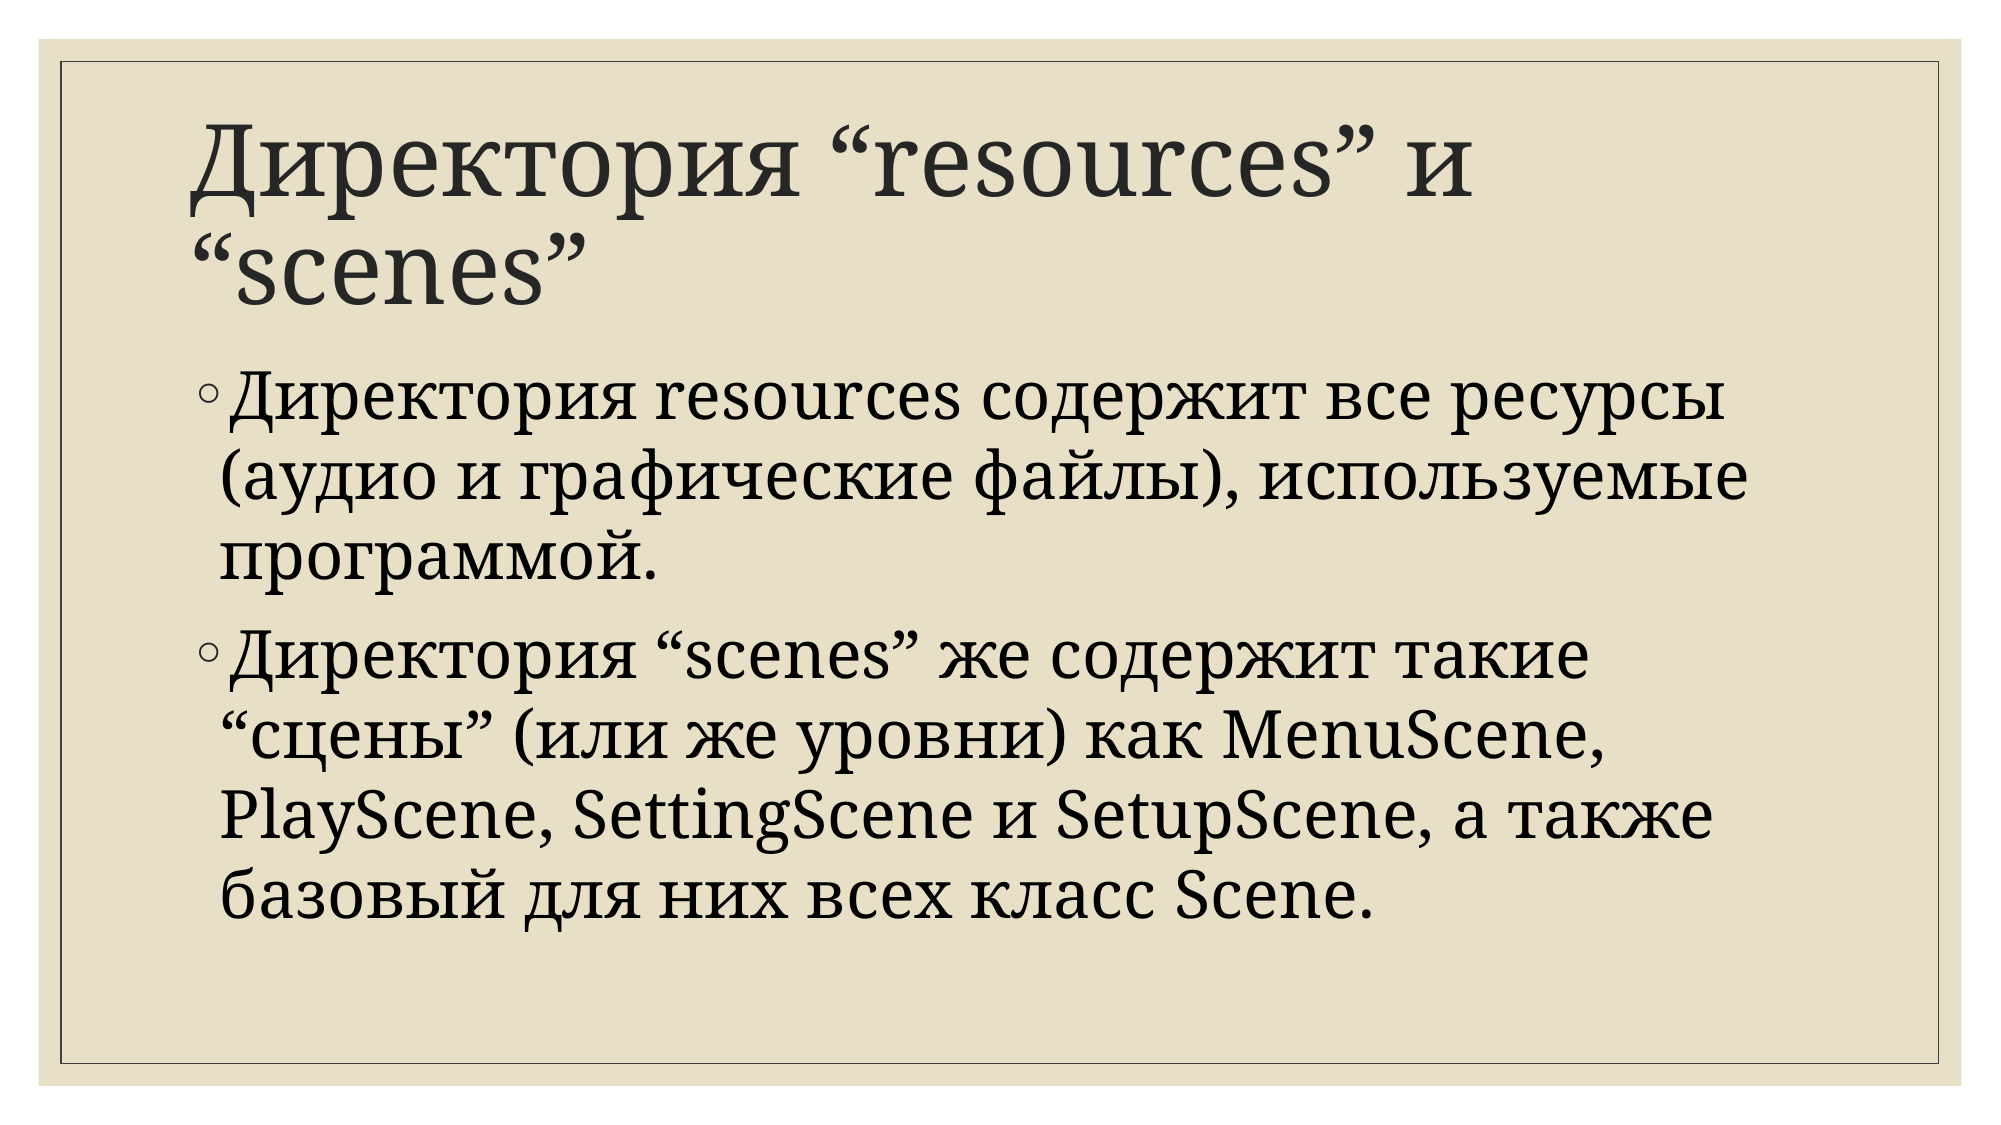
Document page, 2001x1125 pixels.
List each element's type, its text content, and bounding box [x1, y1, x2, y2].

title Директория “resources” и “scenes” [174, 105, 1825, 331]
list Директория resources содержит все ресурсы (аудио и графические файлы), используемые программой. Директория “scenes” же содержит такие “сцены” (или же уровни) как MenuScene, PlayScene, SettingScene и SetupScene, а также базовый для них всех класс Scene. [174, 345, 1825, 990]
